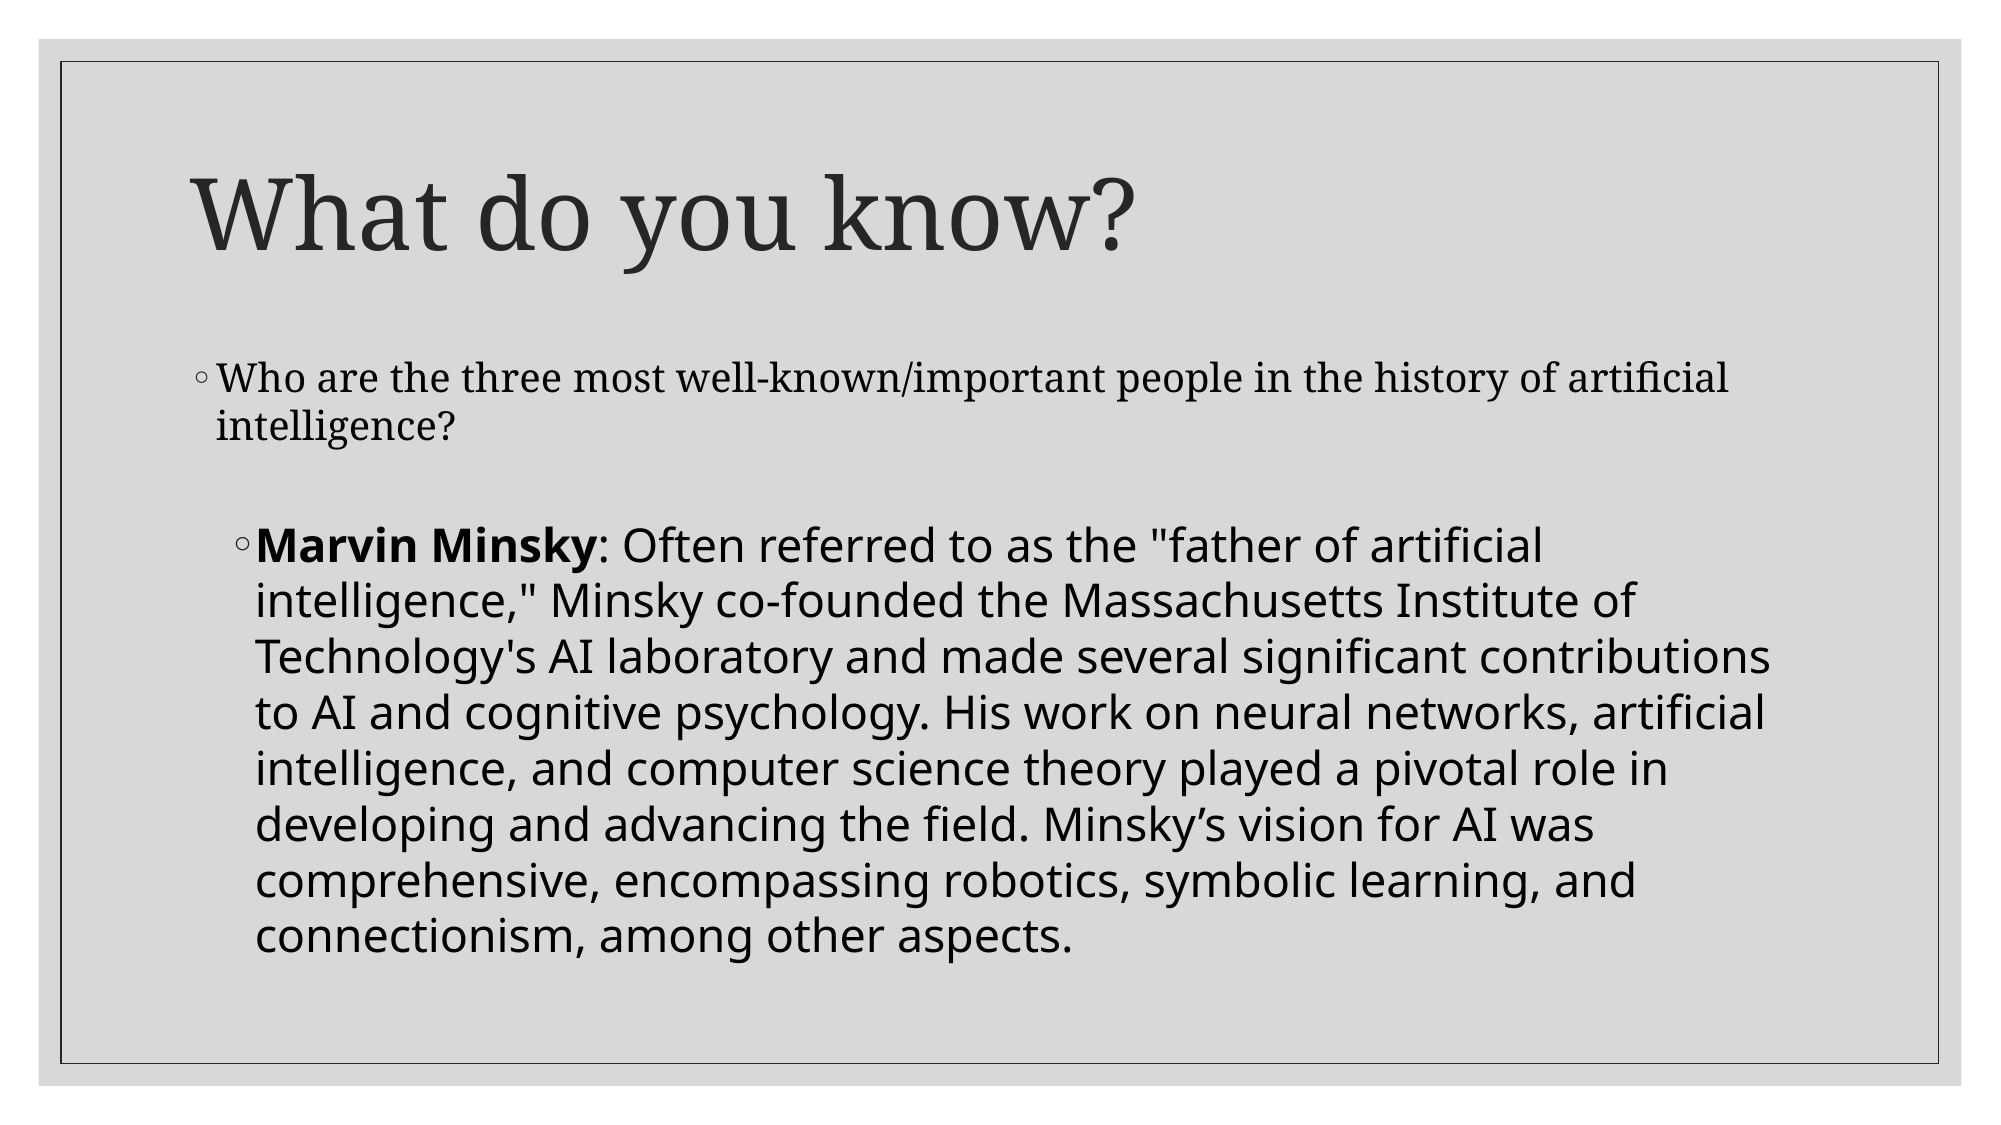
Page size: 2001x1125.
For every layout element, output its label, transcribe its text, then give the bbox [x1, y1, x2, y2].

list Who are the three most well-known/important people in the history of artificial intelligence? Marvin Minsky: Often referred to as the "father of artificial intelligence," Minsky co-founded the Massachusetts Institute of Technology's AI laboratory and made several significant contributions to AI and cognitive psychology. His work on neural networks, artificial intelligence, and computer science theory played a pivotal role in developing and advancing the field. Minsky’s vision for AI was comprehensive, encompassing robotics, symbolic learning, and connectionism, among other aspects. [174, 345, 1825, 977]
title What do you know? [174, 105, 1825, 331]
